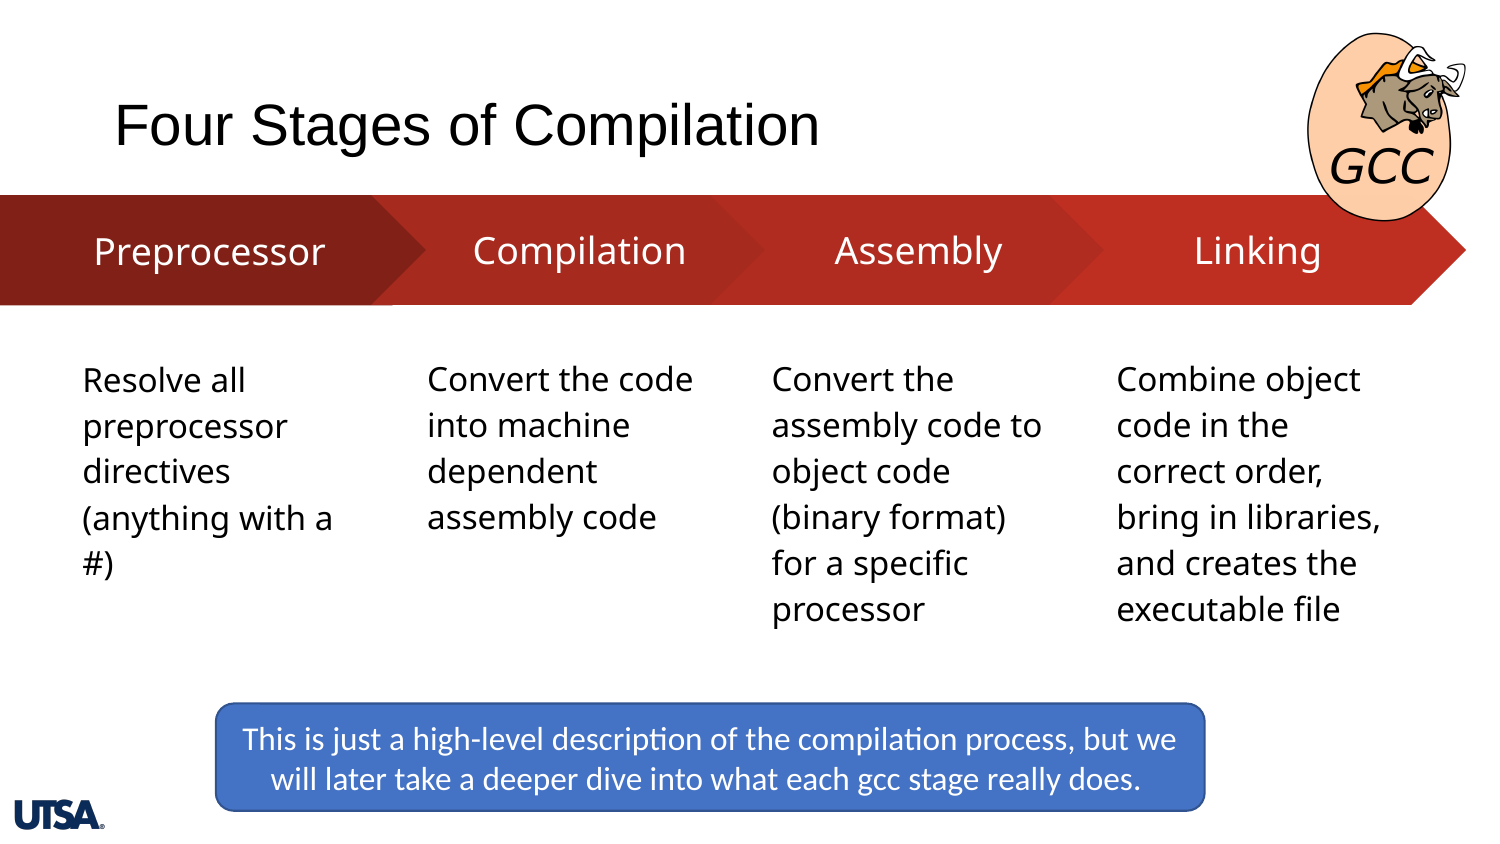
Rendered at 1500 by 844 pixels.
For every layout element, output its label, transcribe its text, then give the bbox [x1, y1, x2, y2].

text_box This is just a high-level description of the compilation process, but we will later take a deeper dive into what each gcc stage really does. [215, 775, 1205, 811]
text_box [371, 194, 708, 767]
picture [14, 799, 105, 830]
picture [1303, 30, 1467, 223]
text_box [710, 194, 1048, 767]
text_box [0, 194, 369, 769]
title Four Stages of Compilation [103, 44, 1298, 193]
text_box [1049, 194, 1467, 767]
